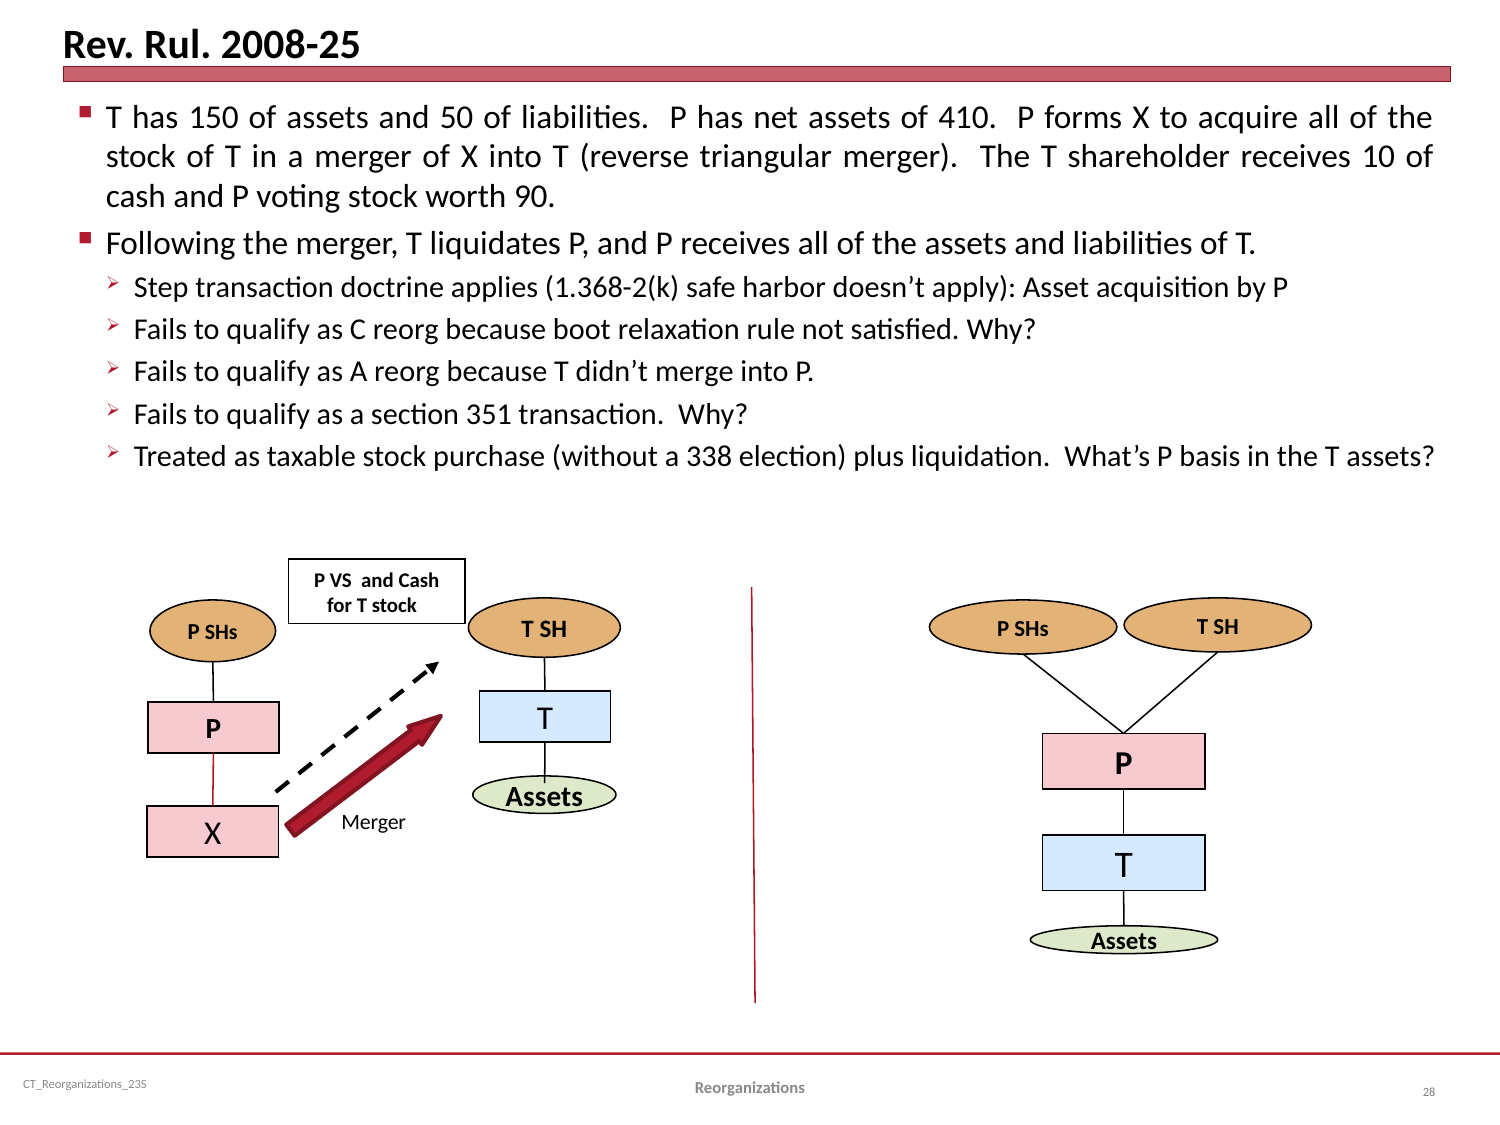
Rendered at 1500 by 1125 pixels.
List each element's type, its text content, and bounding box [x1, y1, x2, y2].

text_box [87, 412, 769, 1125]
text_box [751, 586, 756, 1004]
text_box T SH [468, 597, 621, 658]
text_box T SH [1124, 597, 1312, 652]
text_box T [1042, 835, 1205, 891]
title Rev. Rul. 2008-25 [62, 6, 1451, 67]
text_box P SHs [929, 599, 1117, 655]
text_box Assets [1030, 925, 1218, 954]
text_box T [479, 691, 611, 743]
text_box [284, 713, 443, 838]
text_box Merger [326, 800, 487, 842]
text_box X [147, 805, 279, 857]
footer Reorganizations [512, 1056, 988, 1117]
text_box P [147, 701, 279, 753]
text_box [1123, 651, 1218, 734]
text_box P SHs [149, 599, 276, 662]
text_box [423, 661, 439, 675]
text_box P VS and Cash for T stock [288, 559, 465, 624]
slide_number 28 [1375, 1061, 1451, 1122]
list T has 150 of assets and 50 of liabilities. P has net assets of 410. P forms X to acquire all of the stock of T in a merger of X into T (reverse triangular merger). The T shareholder receives 10 of cash and P voting stock worth 90. Following the merger, T liquidates P, and P receives all of the assets and liabilities of T. Step transaction doctrine applies (1.368-2(k) safe harbor doesn’t apply): Asset acquisition by P Fails to qualify as C reorg because boot relaxation rule not satisfied. Why? Fails to qualify as A reorg because T didn’t merge into P. Fails to qualify as a section 351 transaction. Why? Treated as taxable stock purchase (without a 338 election) plus liquidation. What’s P basis in the T assets? [63, 87, 1451, 535]
text_box Assets [472, 775, 617, 814]
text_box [1022, 653, 1120, 734]
text_box P [1042, 742, 1205, 790]
